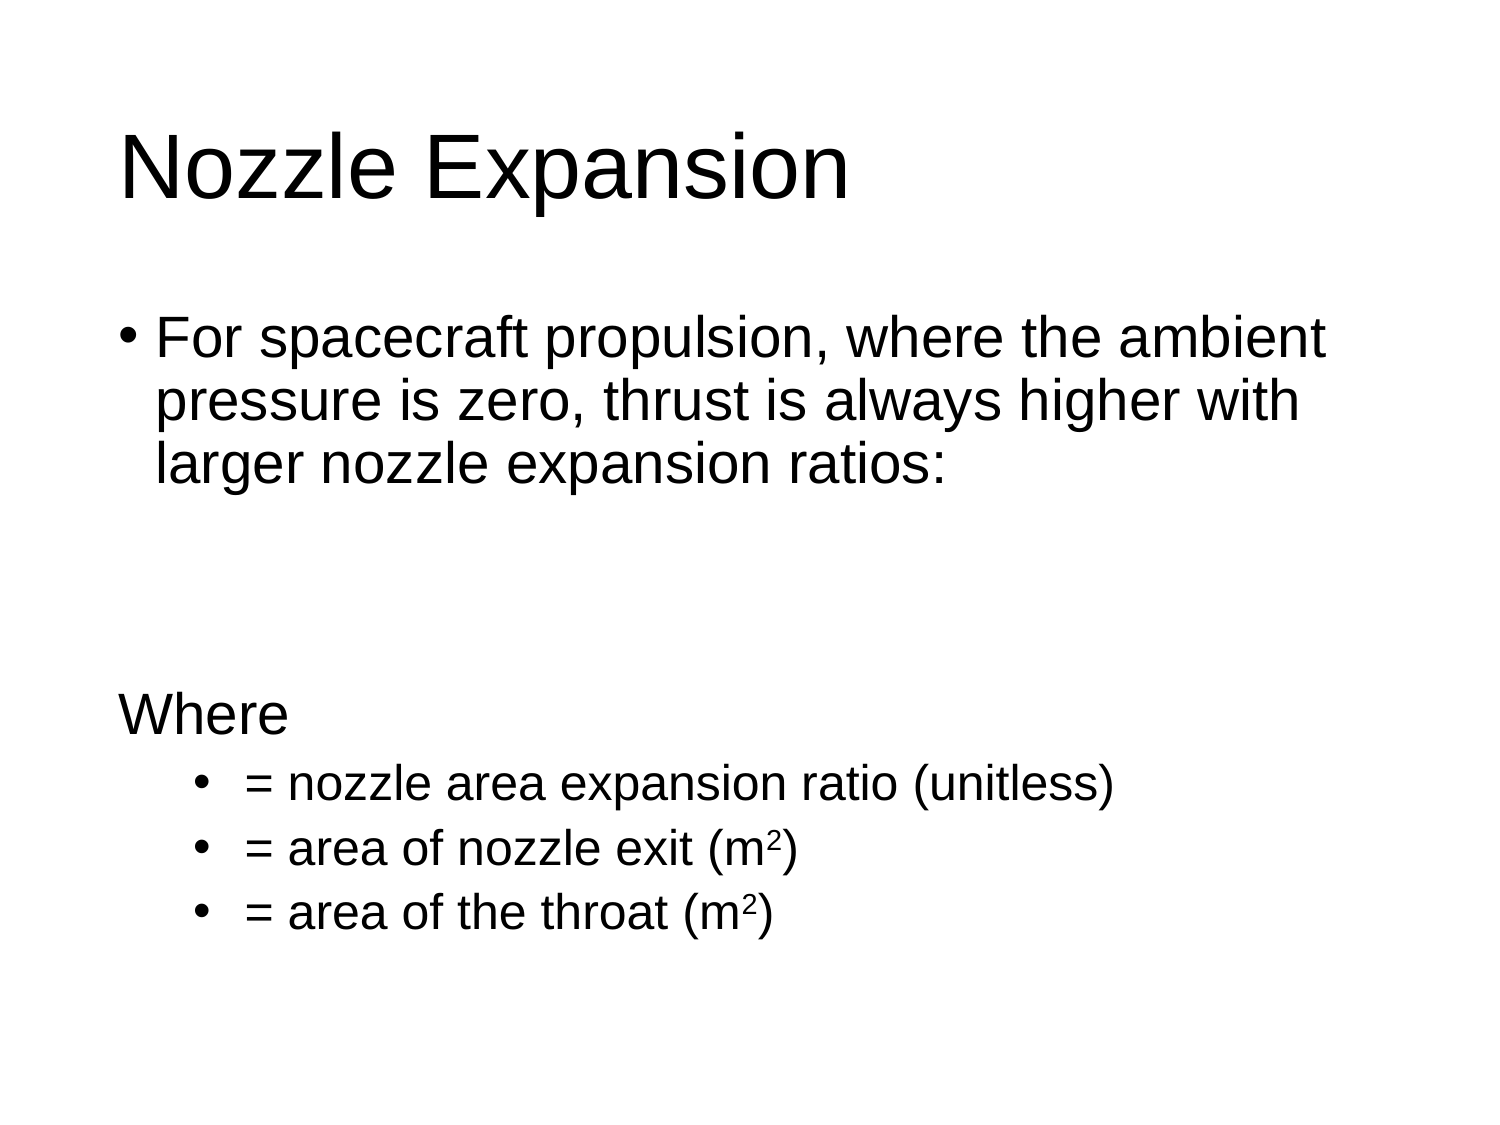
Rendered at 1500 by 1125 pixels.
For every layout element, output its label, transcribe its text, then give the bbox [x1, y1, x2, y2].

title Nozzle Expansion [103, 59, 1397, 278]
